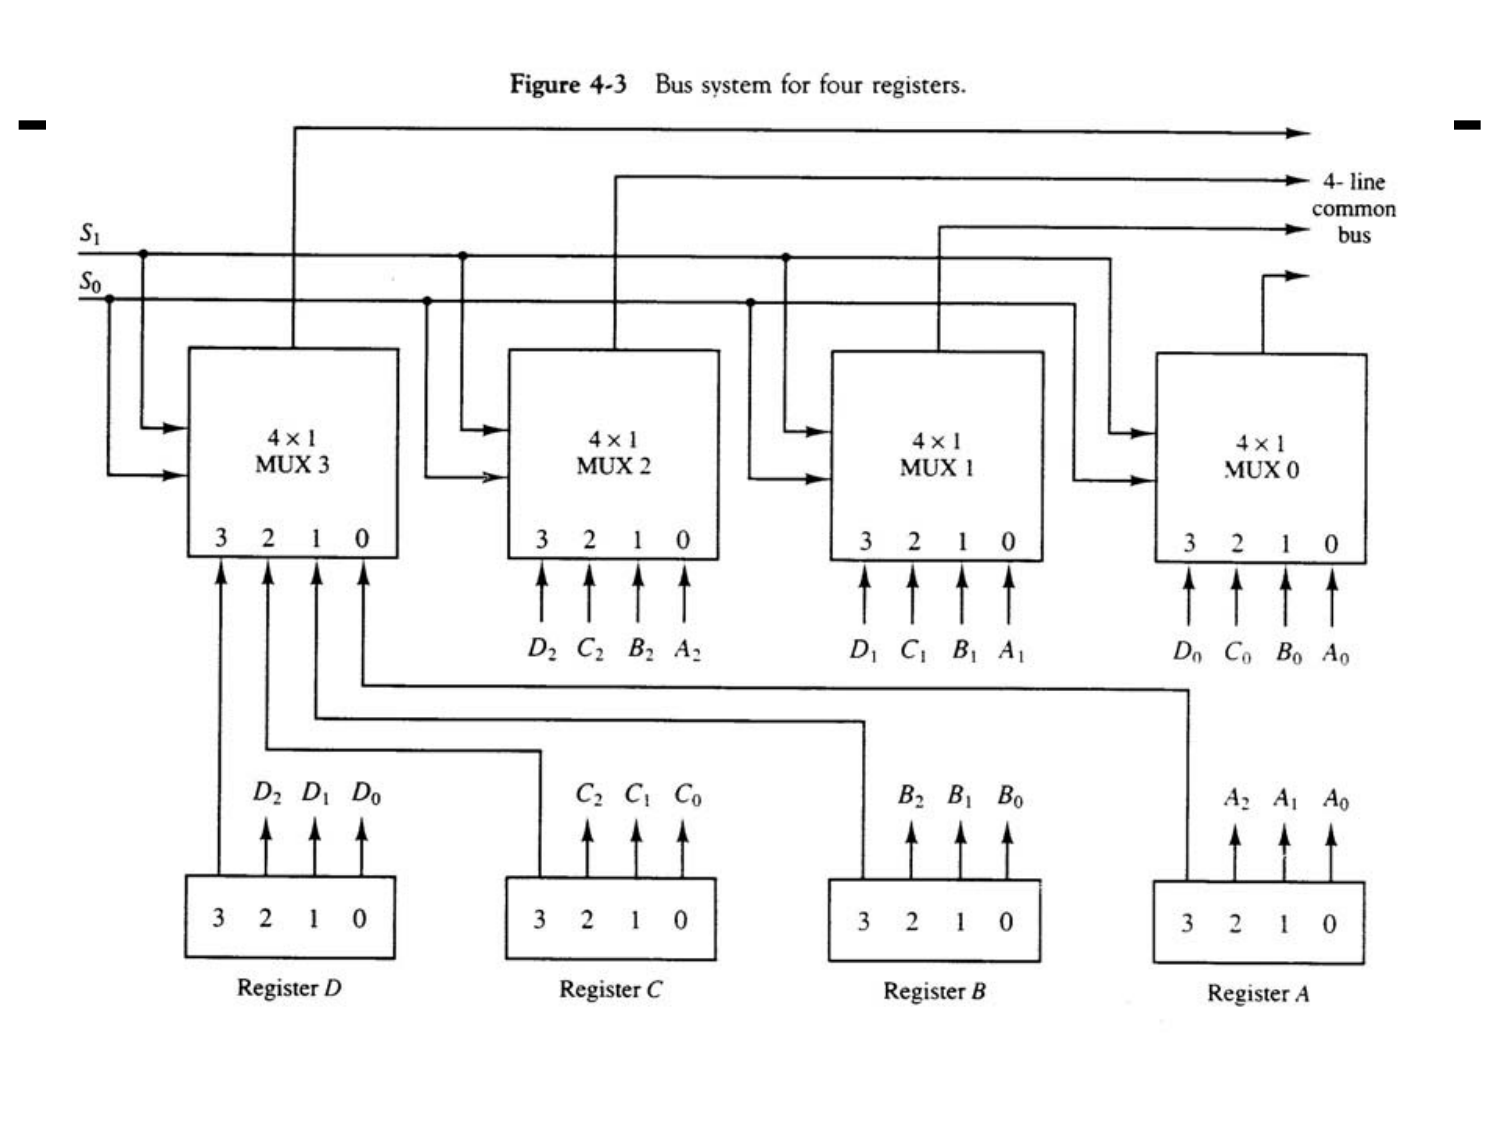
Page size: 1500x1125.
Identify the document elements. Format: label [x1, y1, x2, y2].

picture [46, 31, 1454, 1094]
